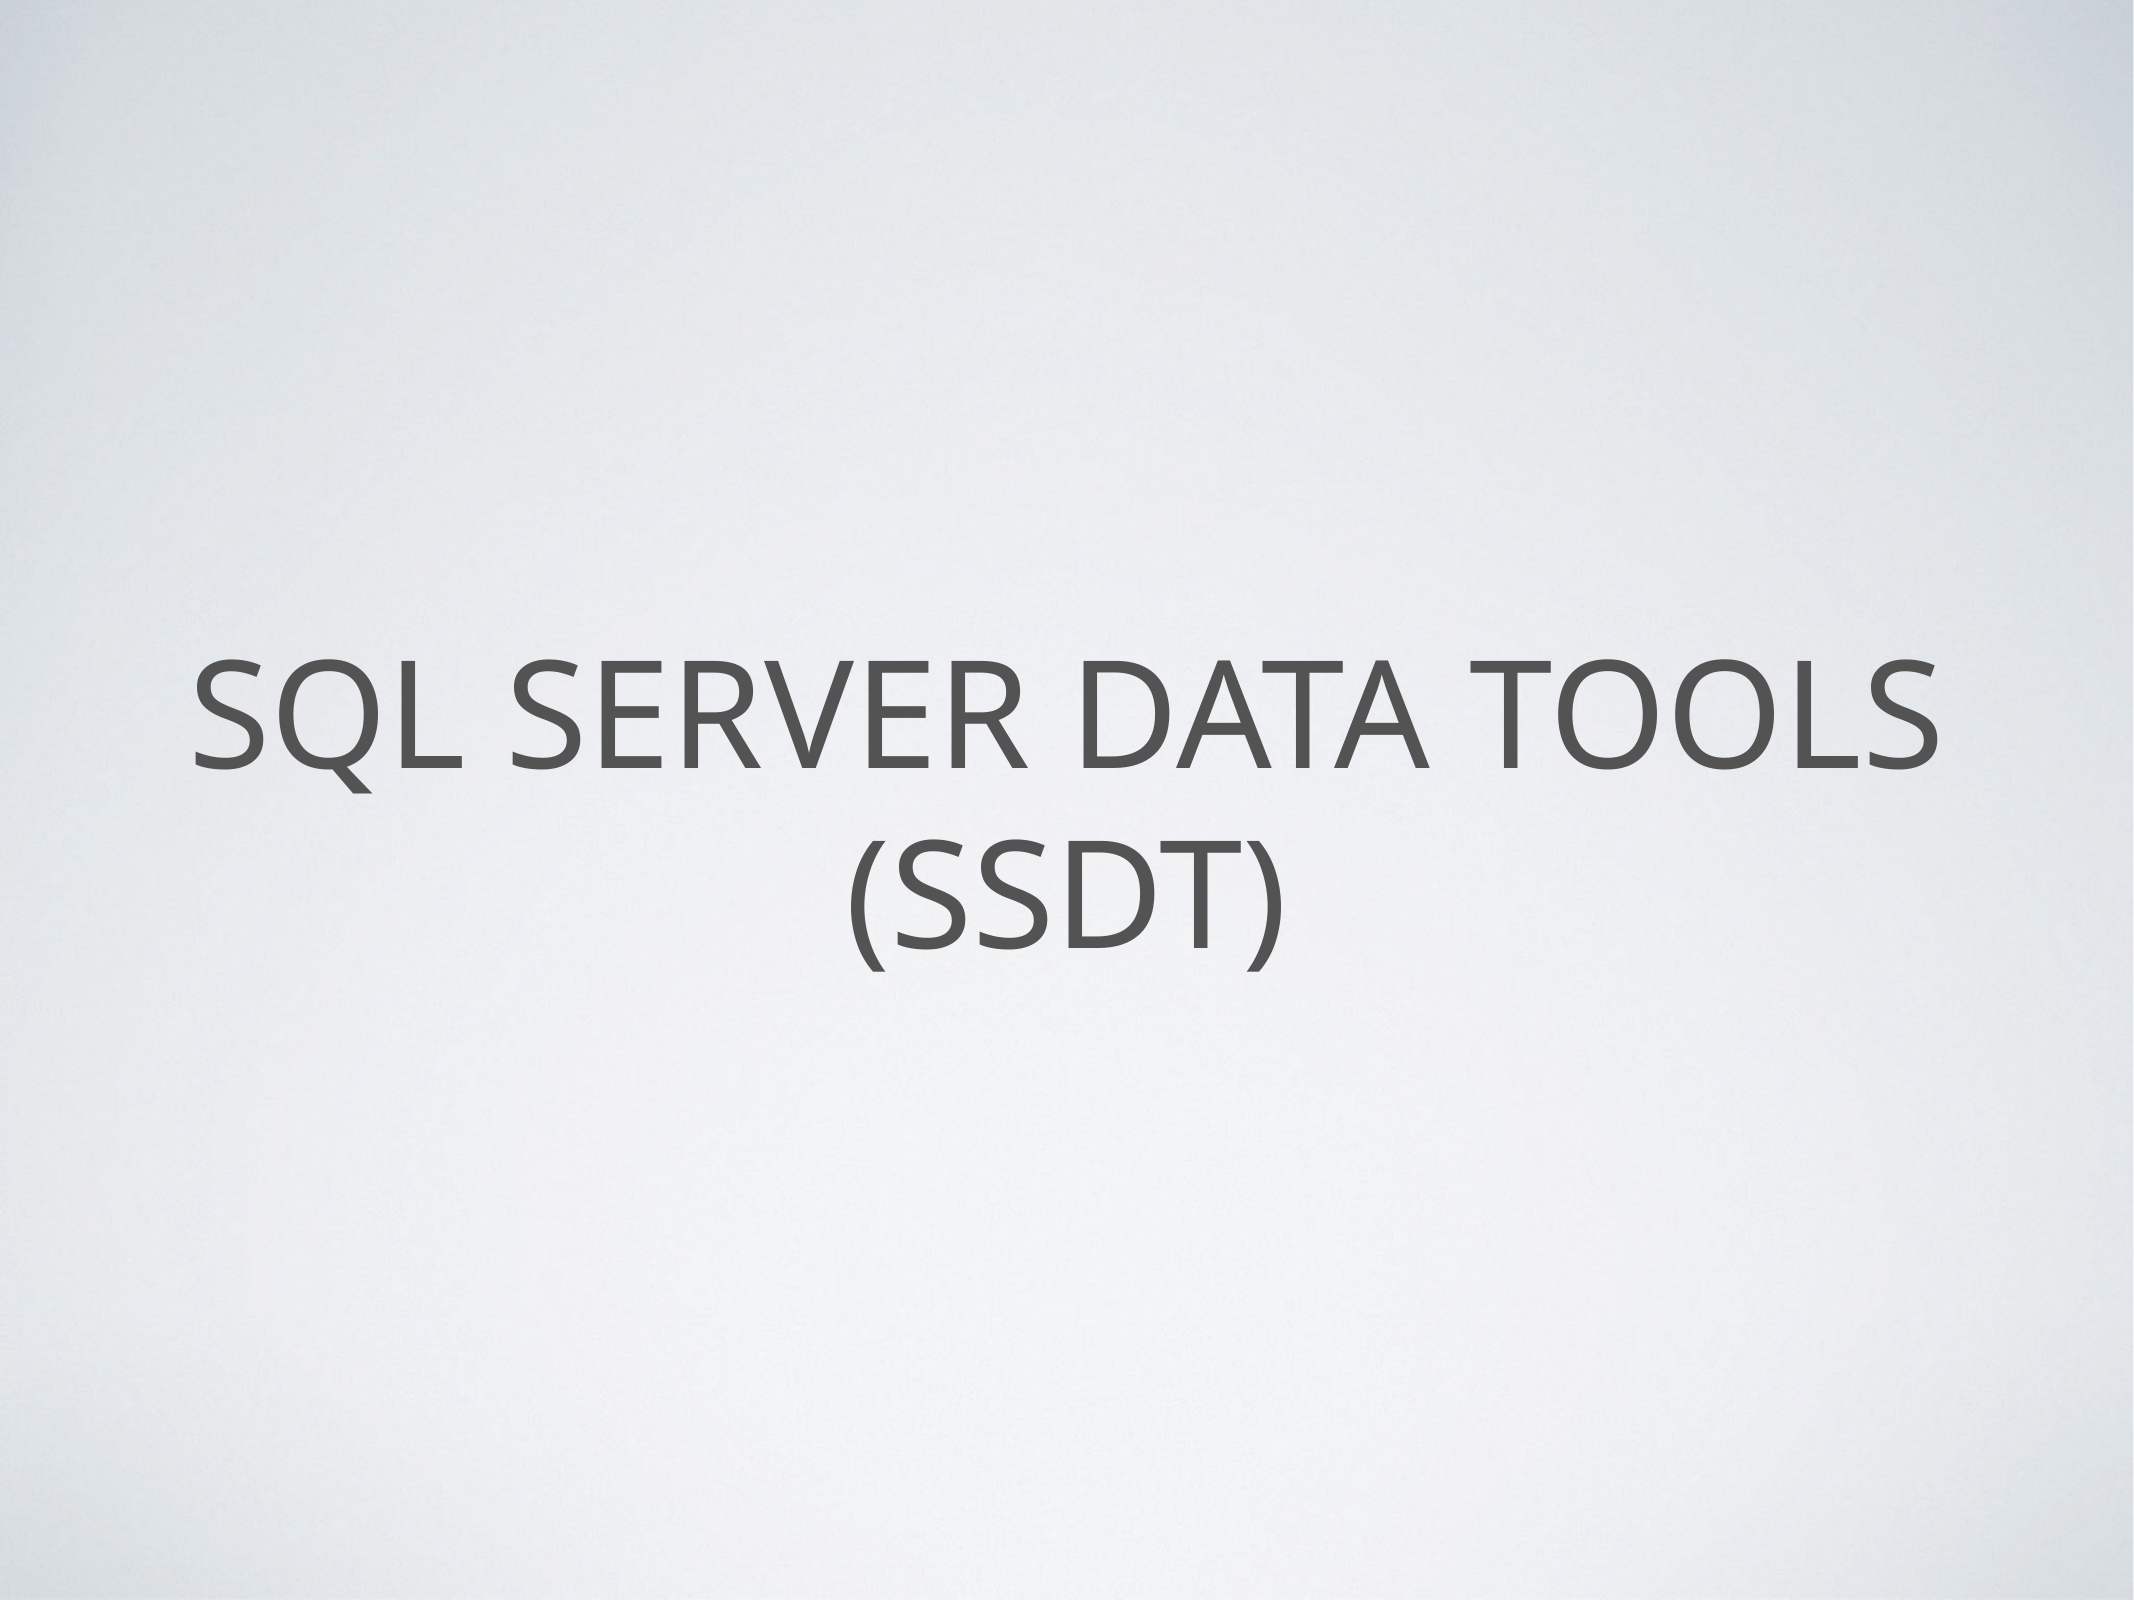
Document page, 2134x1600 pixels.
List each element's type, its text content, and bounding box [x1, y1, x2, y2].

picture [0, 0, 2134, 1600]
title SQL Server Data Tools (SSDT) [57, 532, 2076, 1066]
